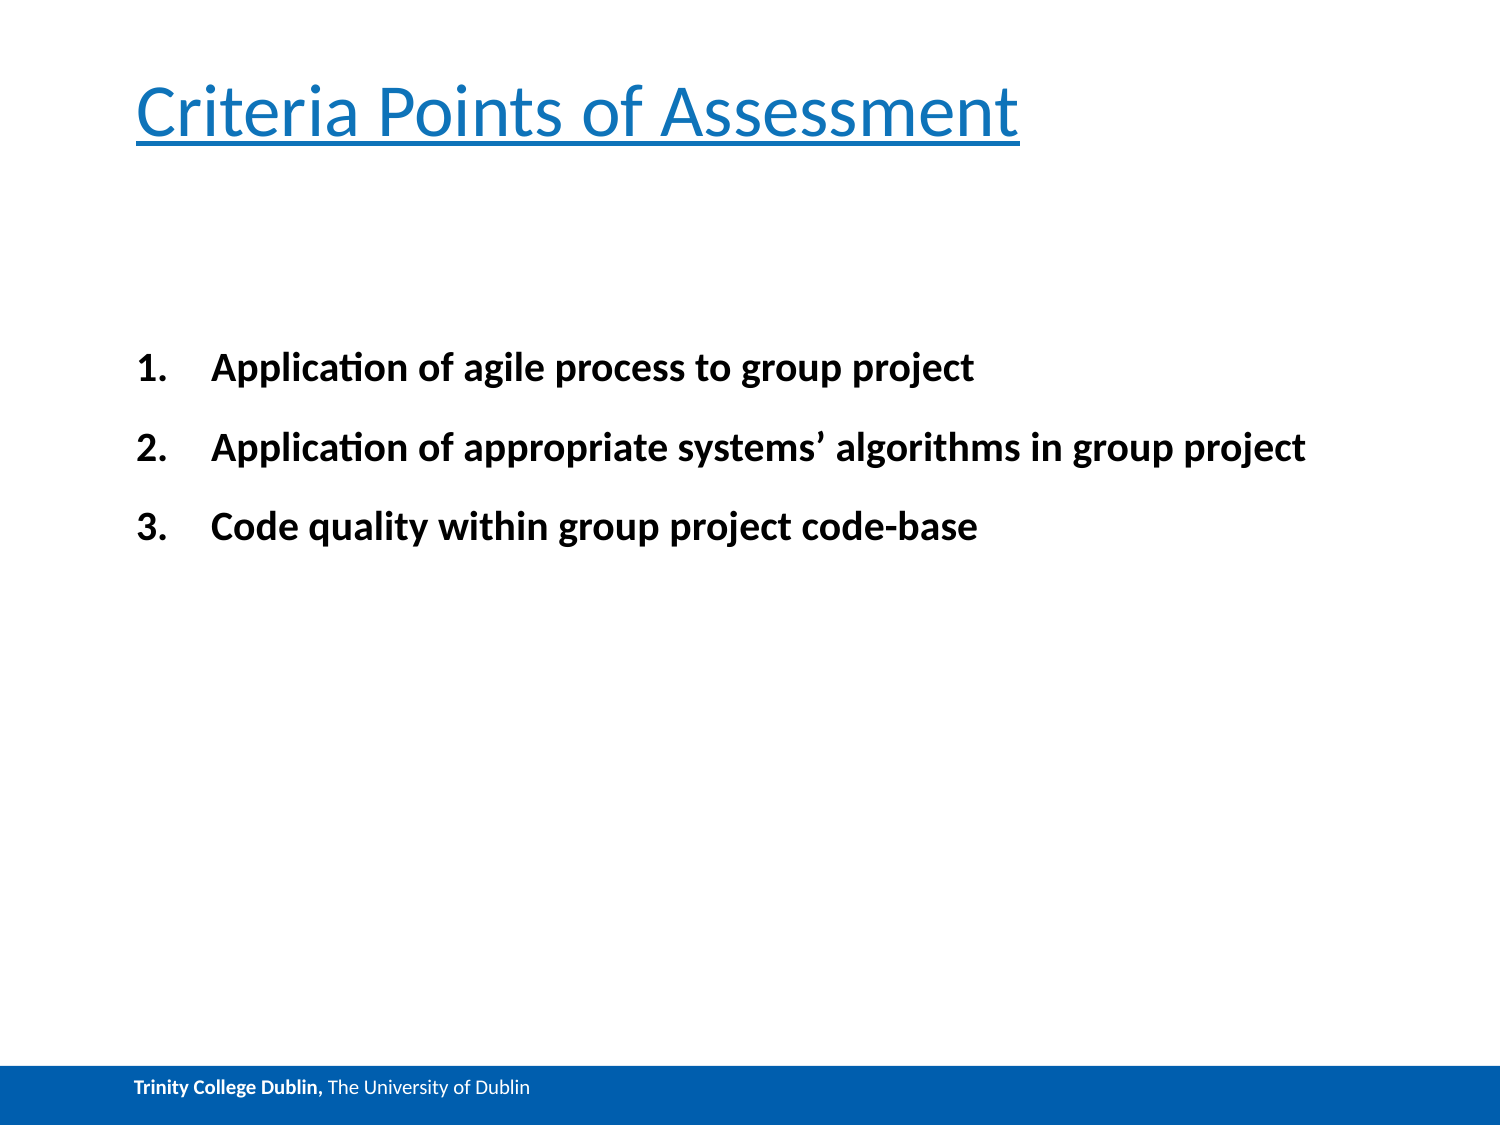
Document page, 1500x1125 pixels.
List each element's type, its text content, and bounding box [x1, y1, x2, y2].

list Application of agile process to group project Application of appropriate systems’ algorithms in group project Code quality within group project code-base [135, 339, 1367, 972]
title Criteria Points of Assessment [135, 59, 1367, 152]
